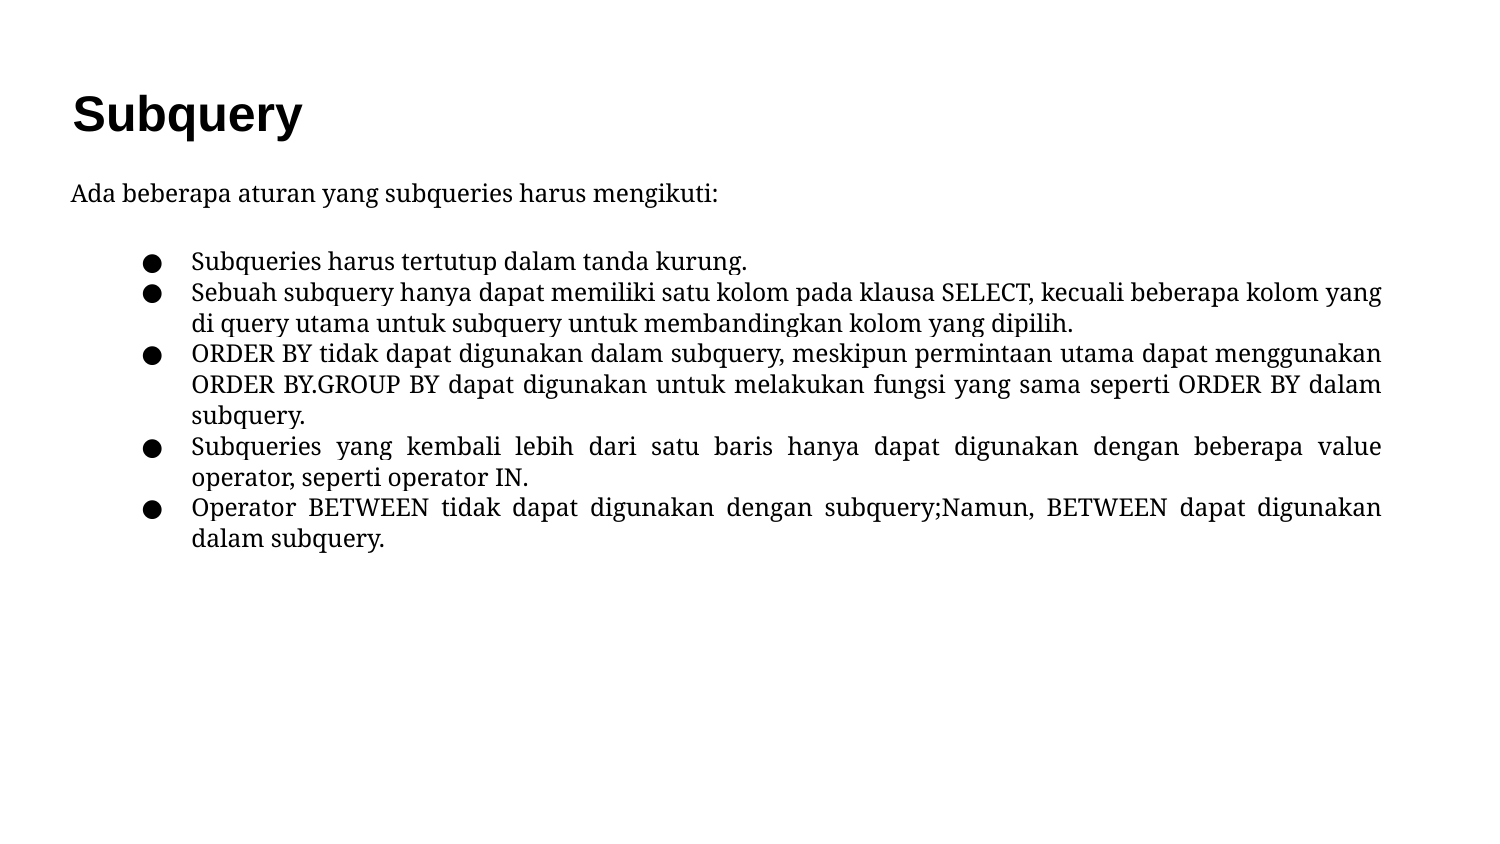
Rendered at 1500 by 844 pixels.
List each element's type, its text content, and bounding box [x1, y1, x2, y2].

list Ada beberapa aturan yang subqueries harus mengikuti: Subqueries harus tertutup dalam tanda kurung. Sebuah subquery hanya dapat memiliki satu kolom pada klausa SELECT, kecuali beberapa kolom yang di query utama untuk subquery untuk membandingkan kolom yang dipilih. ORDER BY tidak dapat digunakan dalam subquery, meskipun permintaan utama dapat menggunakan ORDER BY.GROUP BY dapat digunakan untuk melakukan fungsi yang sama seperti ORDER BY dalam subquery. Subqueries yang kembali lebih dari satu baris hanya dapat digunakan dengan beberapa value operator, seperti operator IN. Operator BETWEEN tidak dapat digunakan dengan subquery;Namun, BETWEEN dapat digunakan dalam subquery. [55, 161, 1445, 574]
title Subquery [57, 32, 519, 157]
